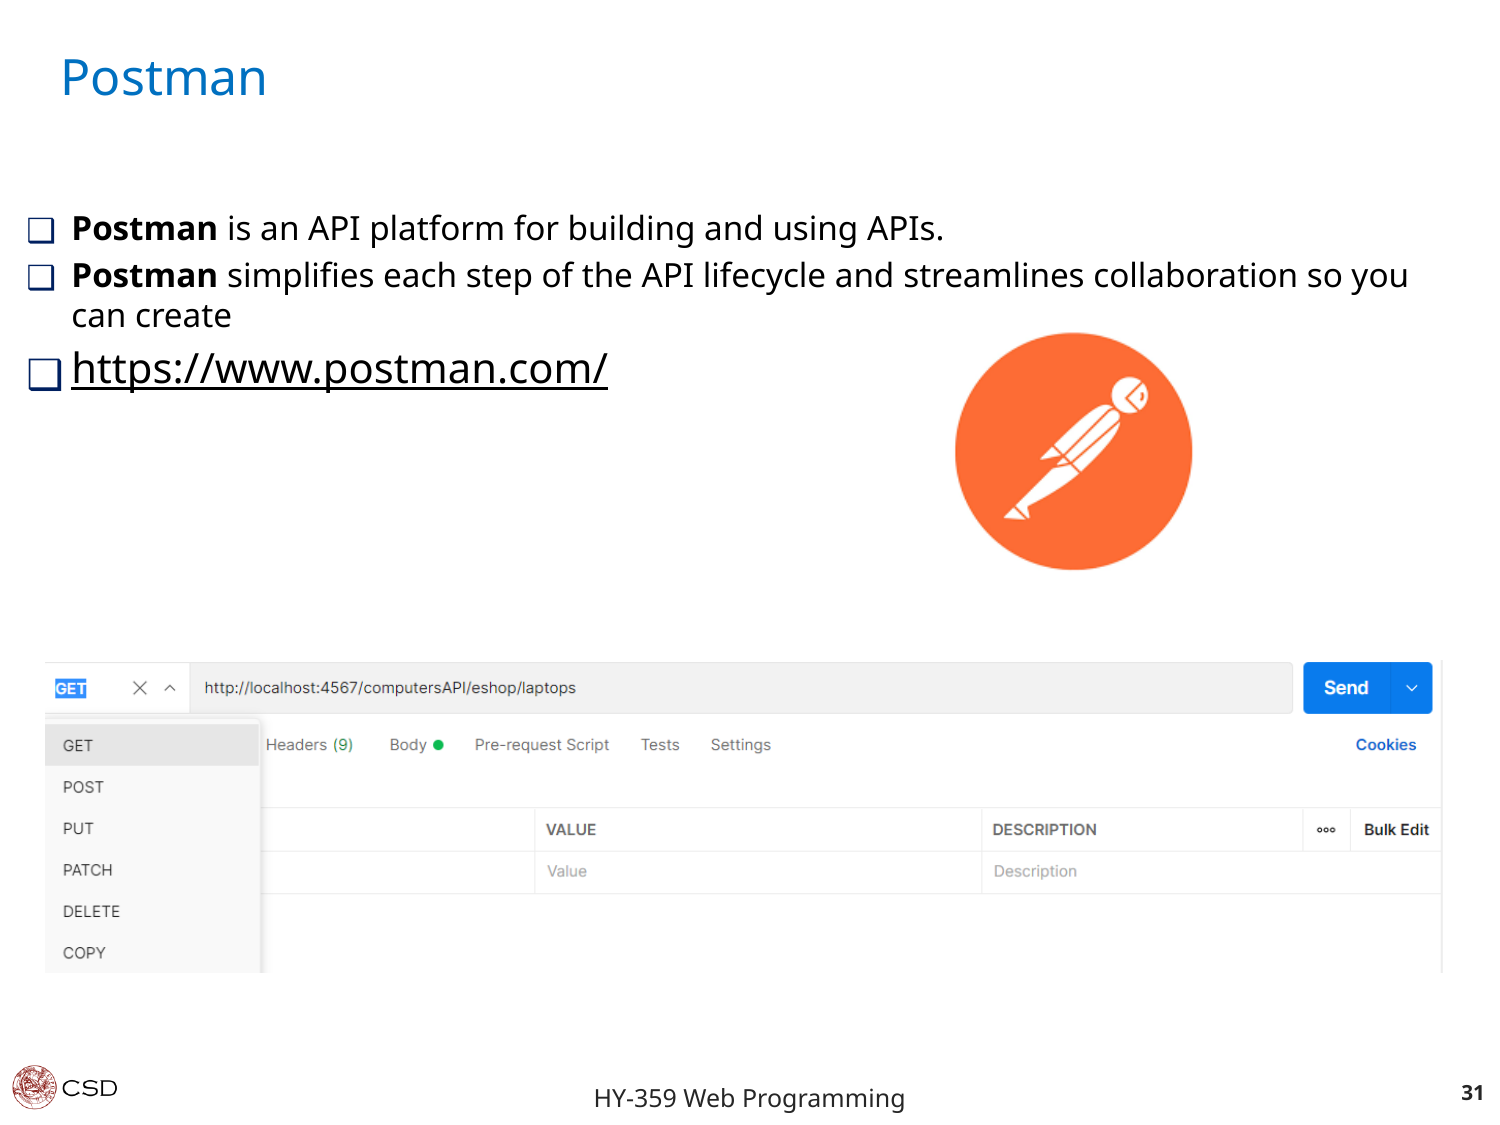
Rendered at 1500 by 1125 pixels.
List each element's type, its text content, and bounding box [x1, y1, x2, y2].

slide_number ‹#› [1418, 1064, 1500, 1124]
picture [849, 314, 1299, 589]
picture [8, 1061, 122, 1113]
text_box [39, 137, 1500, 988]
text_box Postman [45, 37, 1458, 137]
text_box Postman is an API platform for building and using APIs. Postman simplifies each step of the API lifecycle and streamlines collaboration so you can create https://www.postman.com/ [0, 200, 1477, 1051]
picture [45, 660, 1449, 973]
